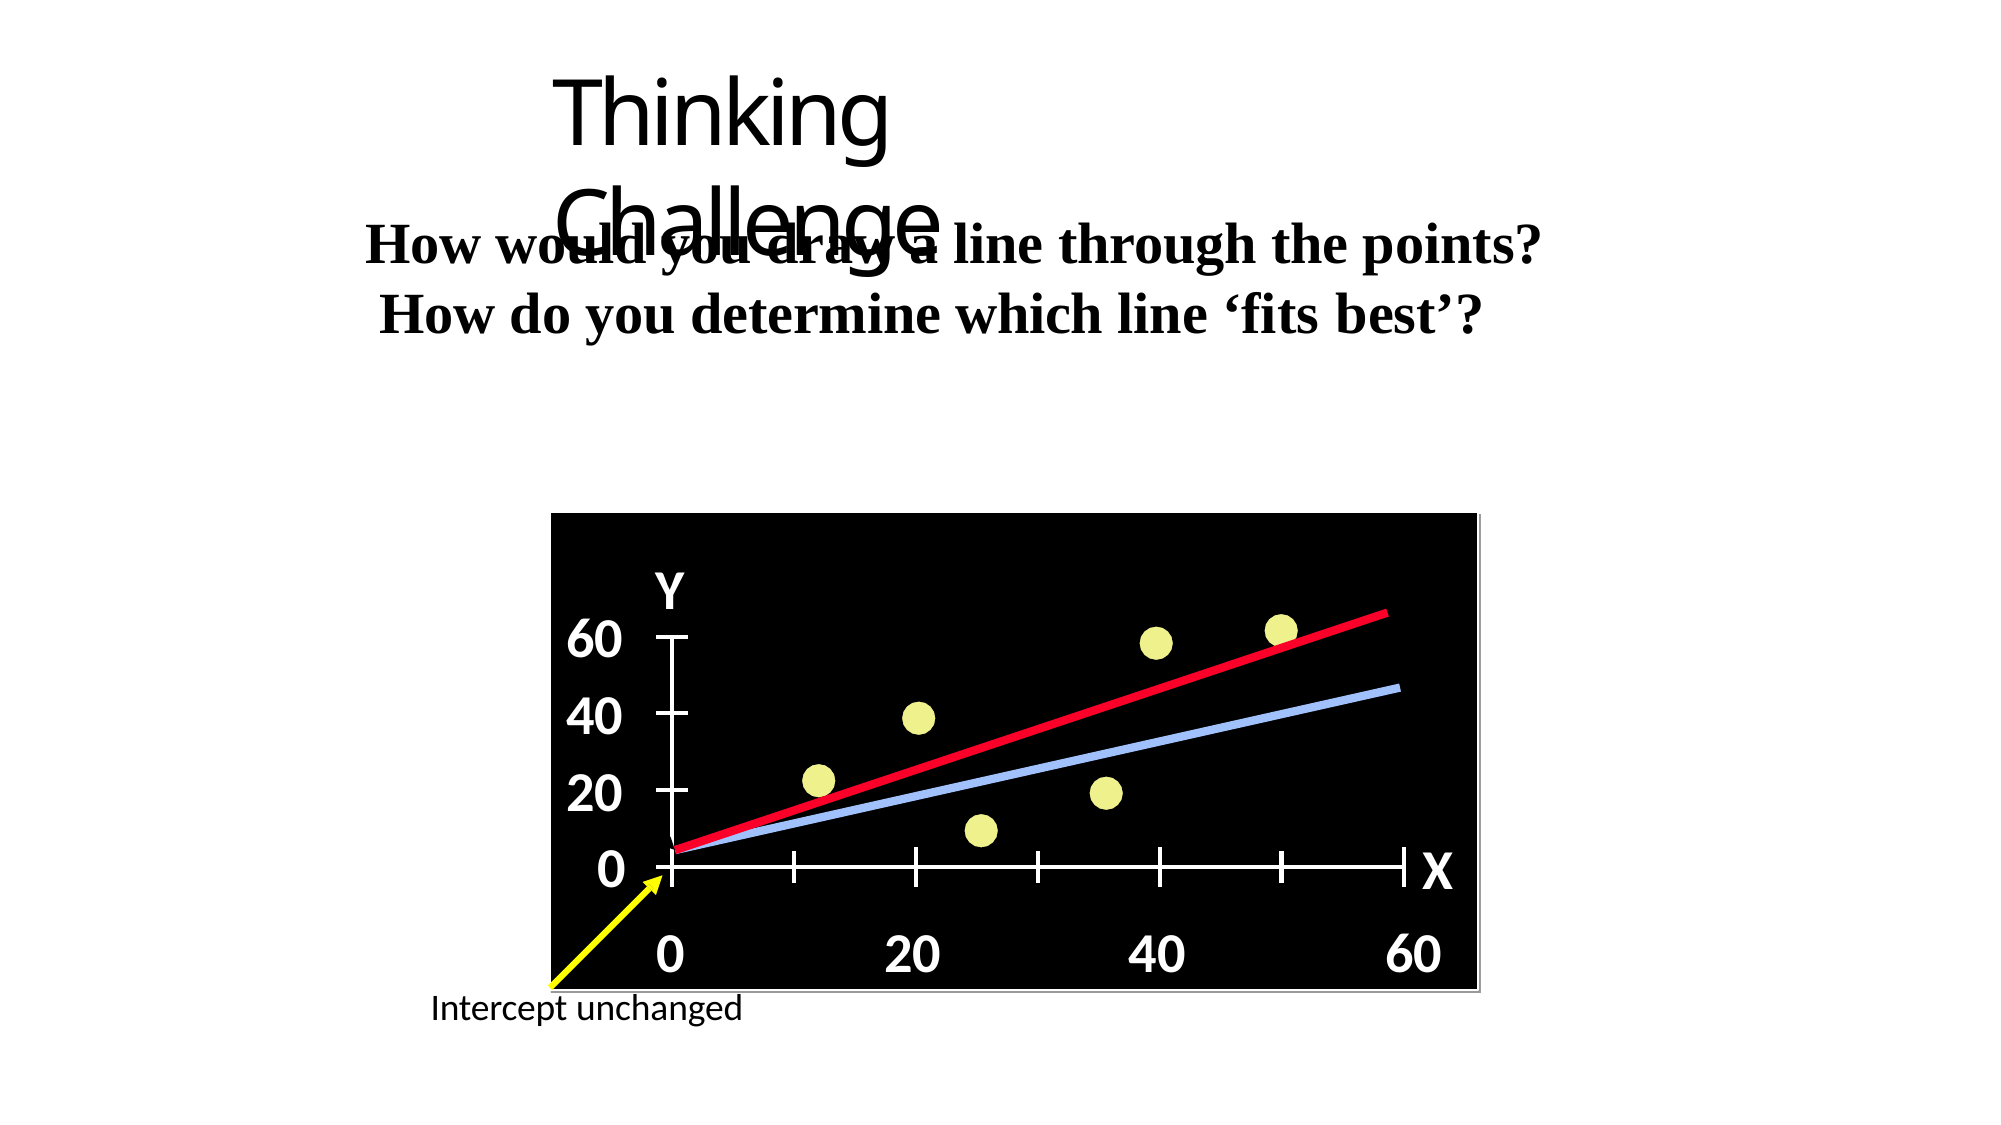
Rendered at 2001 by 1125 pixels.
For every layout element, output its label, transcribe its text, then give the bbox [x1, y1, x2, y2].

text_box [670, 561, 1405, 855]
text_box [661, 608, 1392, 855]
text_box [546, 508, 1482, 994]
text_box How would you draw a line through the points? How do you determine which line ‘fits best’? [362, 203, 1553, 346]
text_box Intercept unchanged [428, 980, 749, 1028]
title Thinking Challenge [550, 51, 1247, 203]
